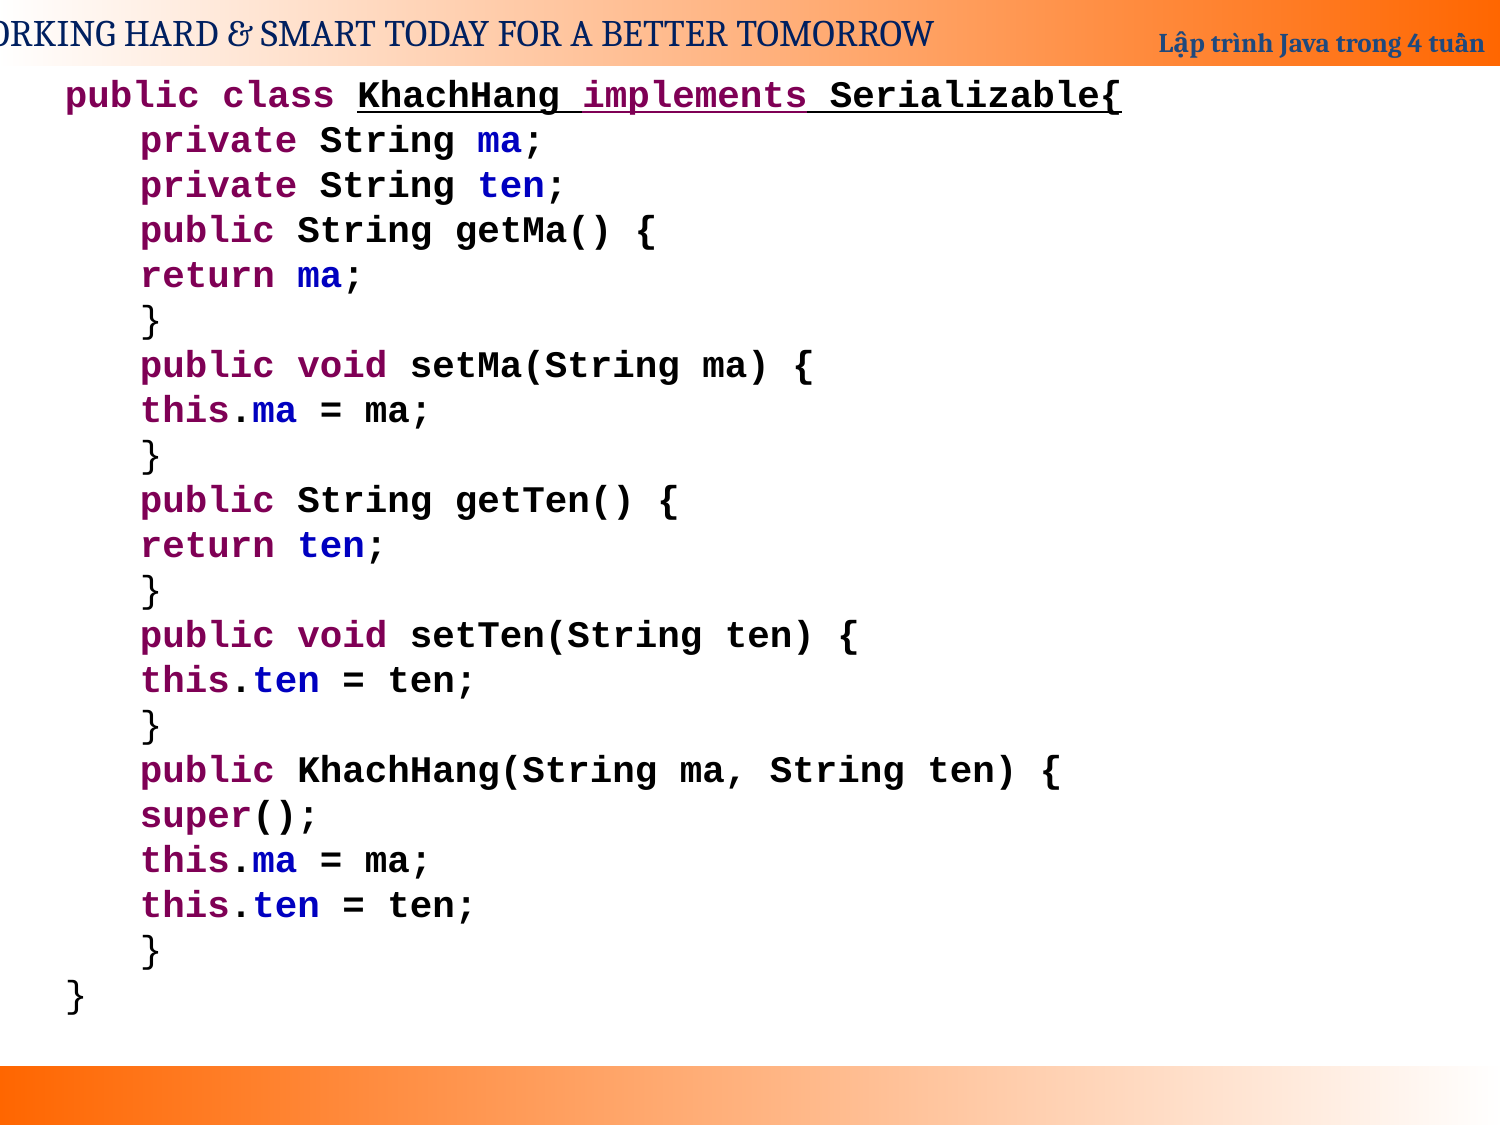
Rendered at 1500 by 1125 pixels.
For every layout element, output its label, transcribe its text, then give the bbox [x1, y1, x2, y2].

text_box public class KhachHang implements Serializable{ private String ma; private String ten; public String getMa() { return ma; } public void setMa(String ma) { this.ma = ma; } public String getTen() { return ten; } public void setTen(String ten) { this.ten = ten; } public KhachHang(String ma, String ten) { super(); this.ma = ma; this.ten = ten; } } [49, 62, 1463, 1023]
